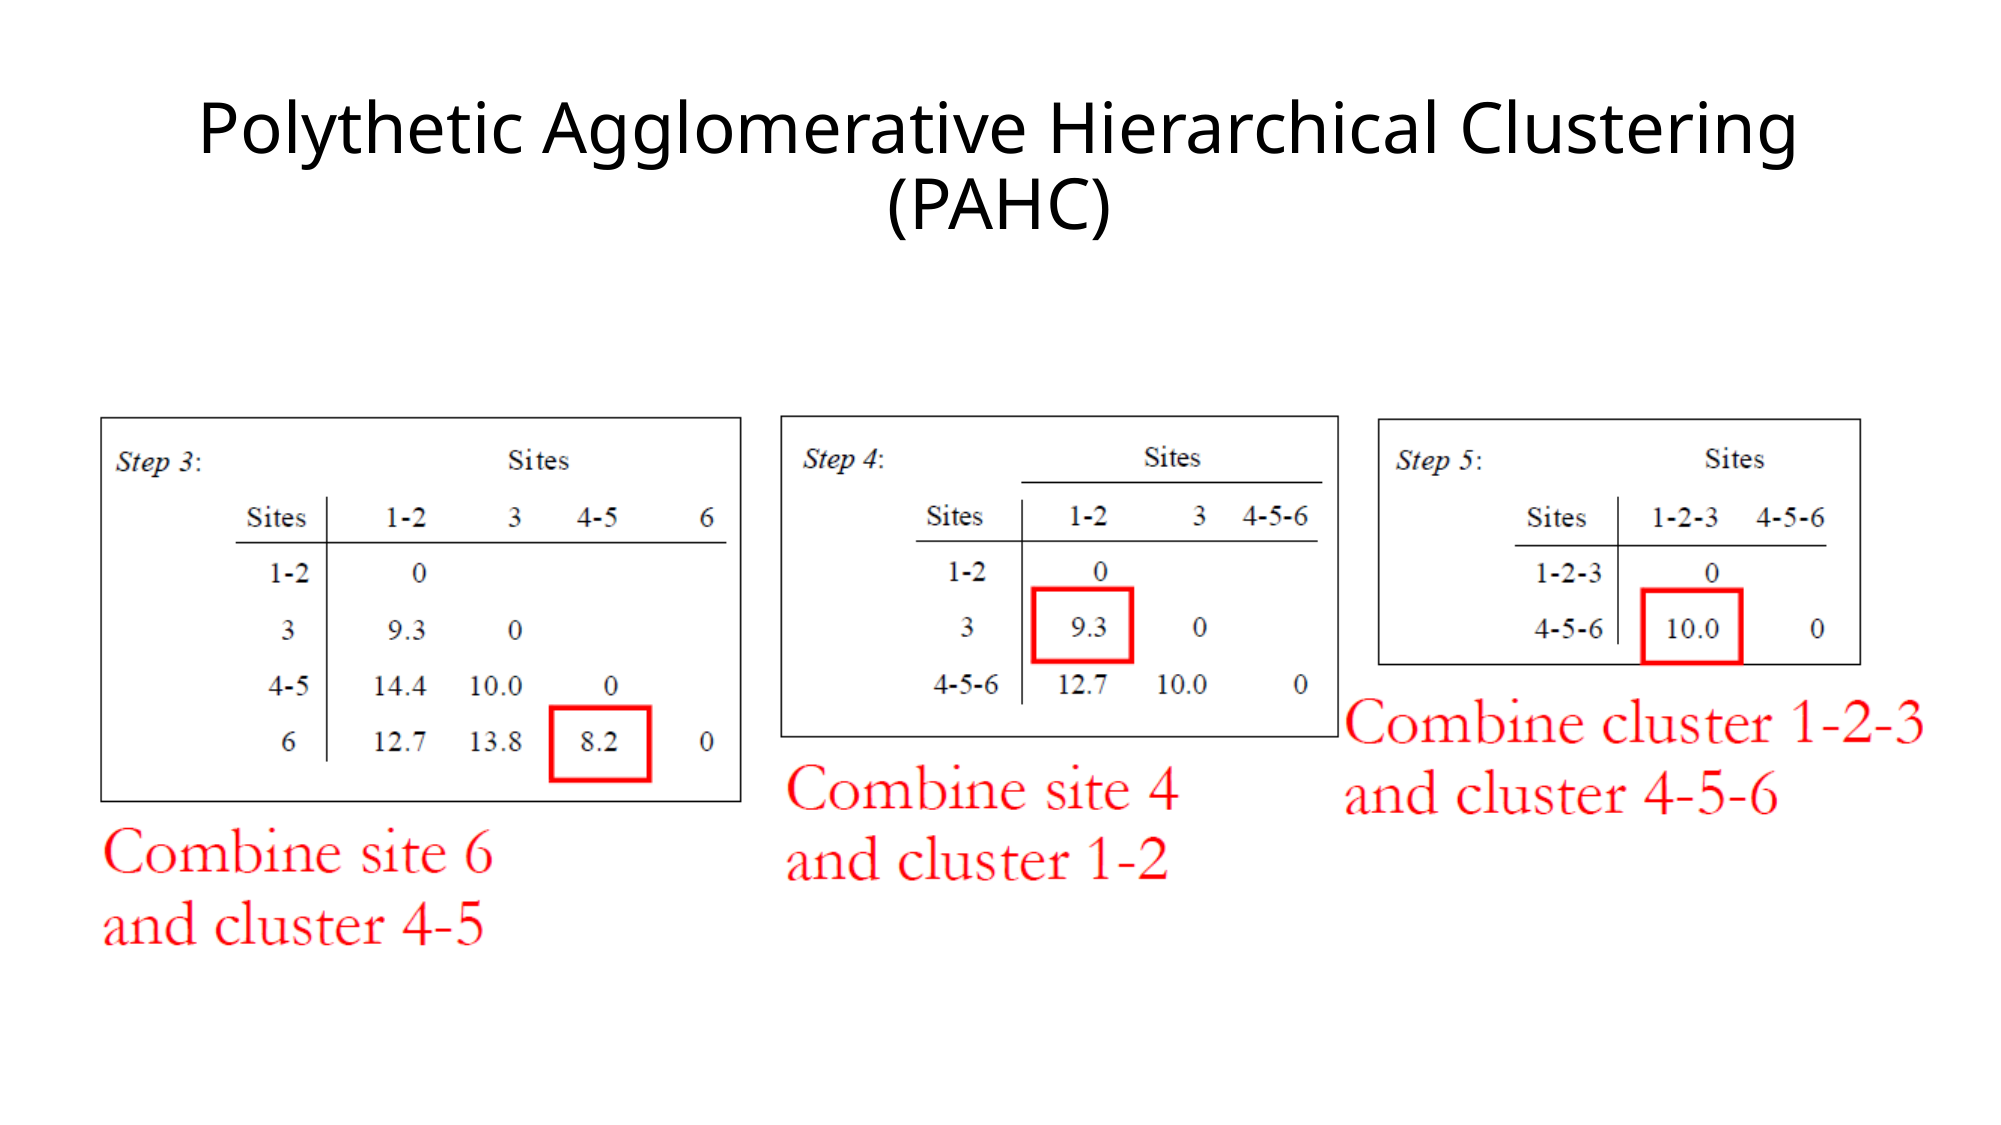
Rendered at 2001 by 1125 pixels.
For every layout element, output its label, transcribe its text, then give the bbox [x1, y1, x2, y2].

title Polythetic Agglomerative Hierarchical Clustering (PAHC) [137, 59, 1863, 278]
picture [75, 333, 1925, 972]
